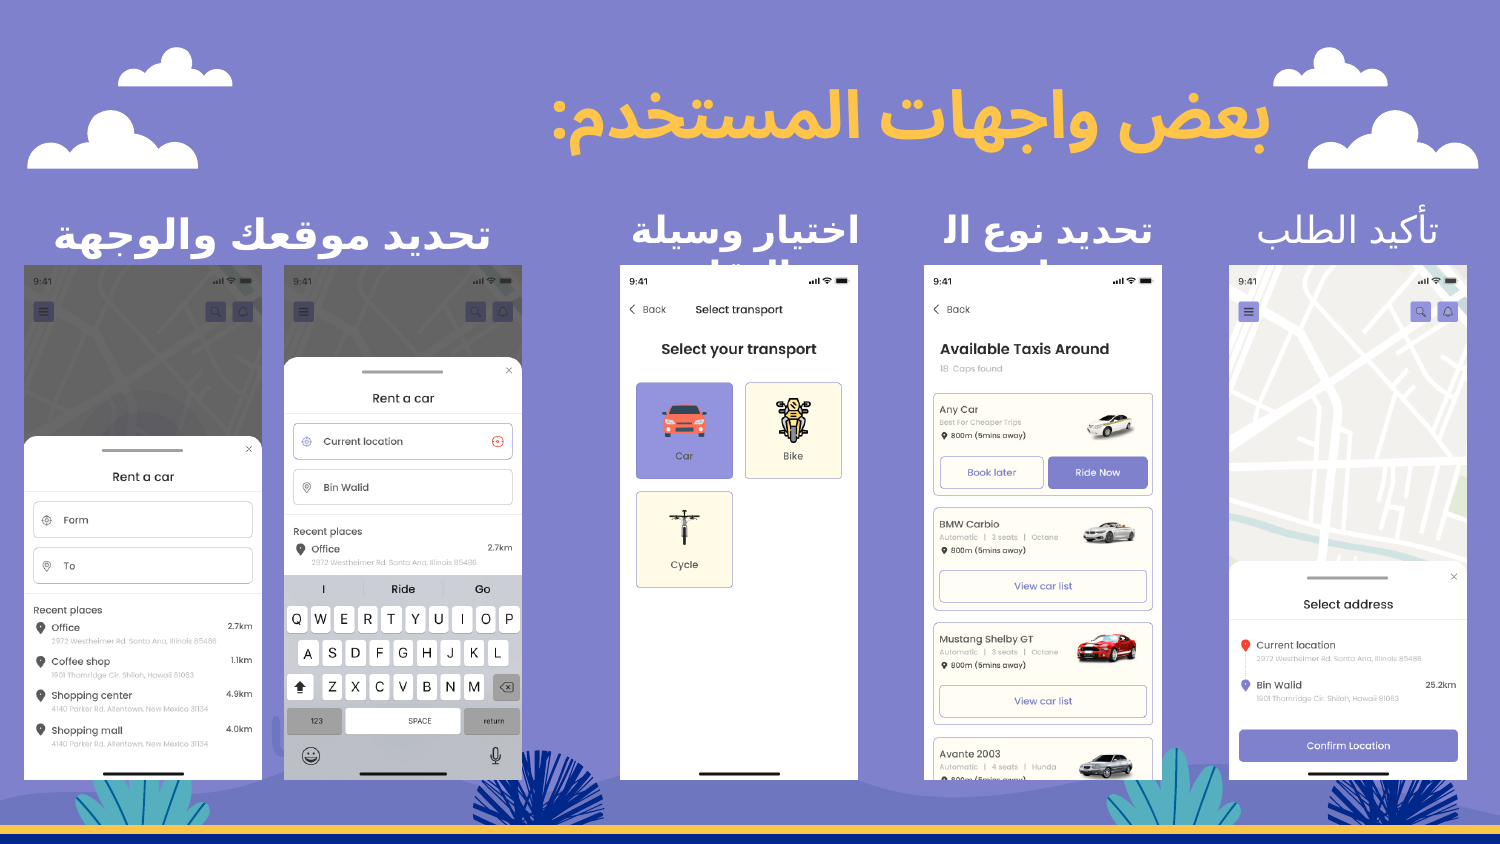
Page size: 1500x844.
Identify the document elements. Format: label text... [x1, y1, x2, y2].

picture [620, 265, 858, 780]
text_box بعض واجهات المستخدم: [444, 64, 1288, 159]
picture [23, 265, 262, 780]
picture [924, 265, 1163, 780]
text_box تحديد موقعك والوجهة​ [2, 200, 543, 265]
picture [1229, 265, 1467, 780]
text_box تحديد نوع السيارة​ [912, 199, 1186, 304]
picture [283, 265, 522, 780]
text_box اختيار وسيلة النقل​ [603, 199, 877, 304]
text_box تأكيد الطلب​ [1229, 199, 1467, 259]
